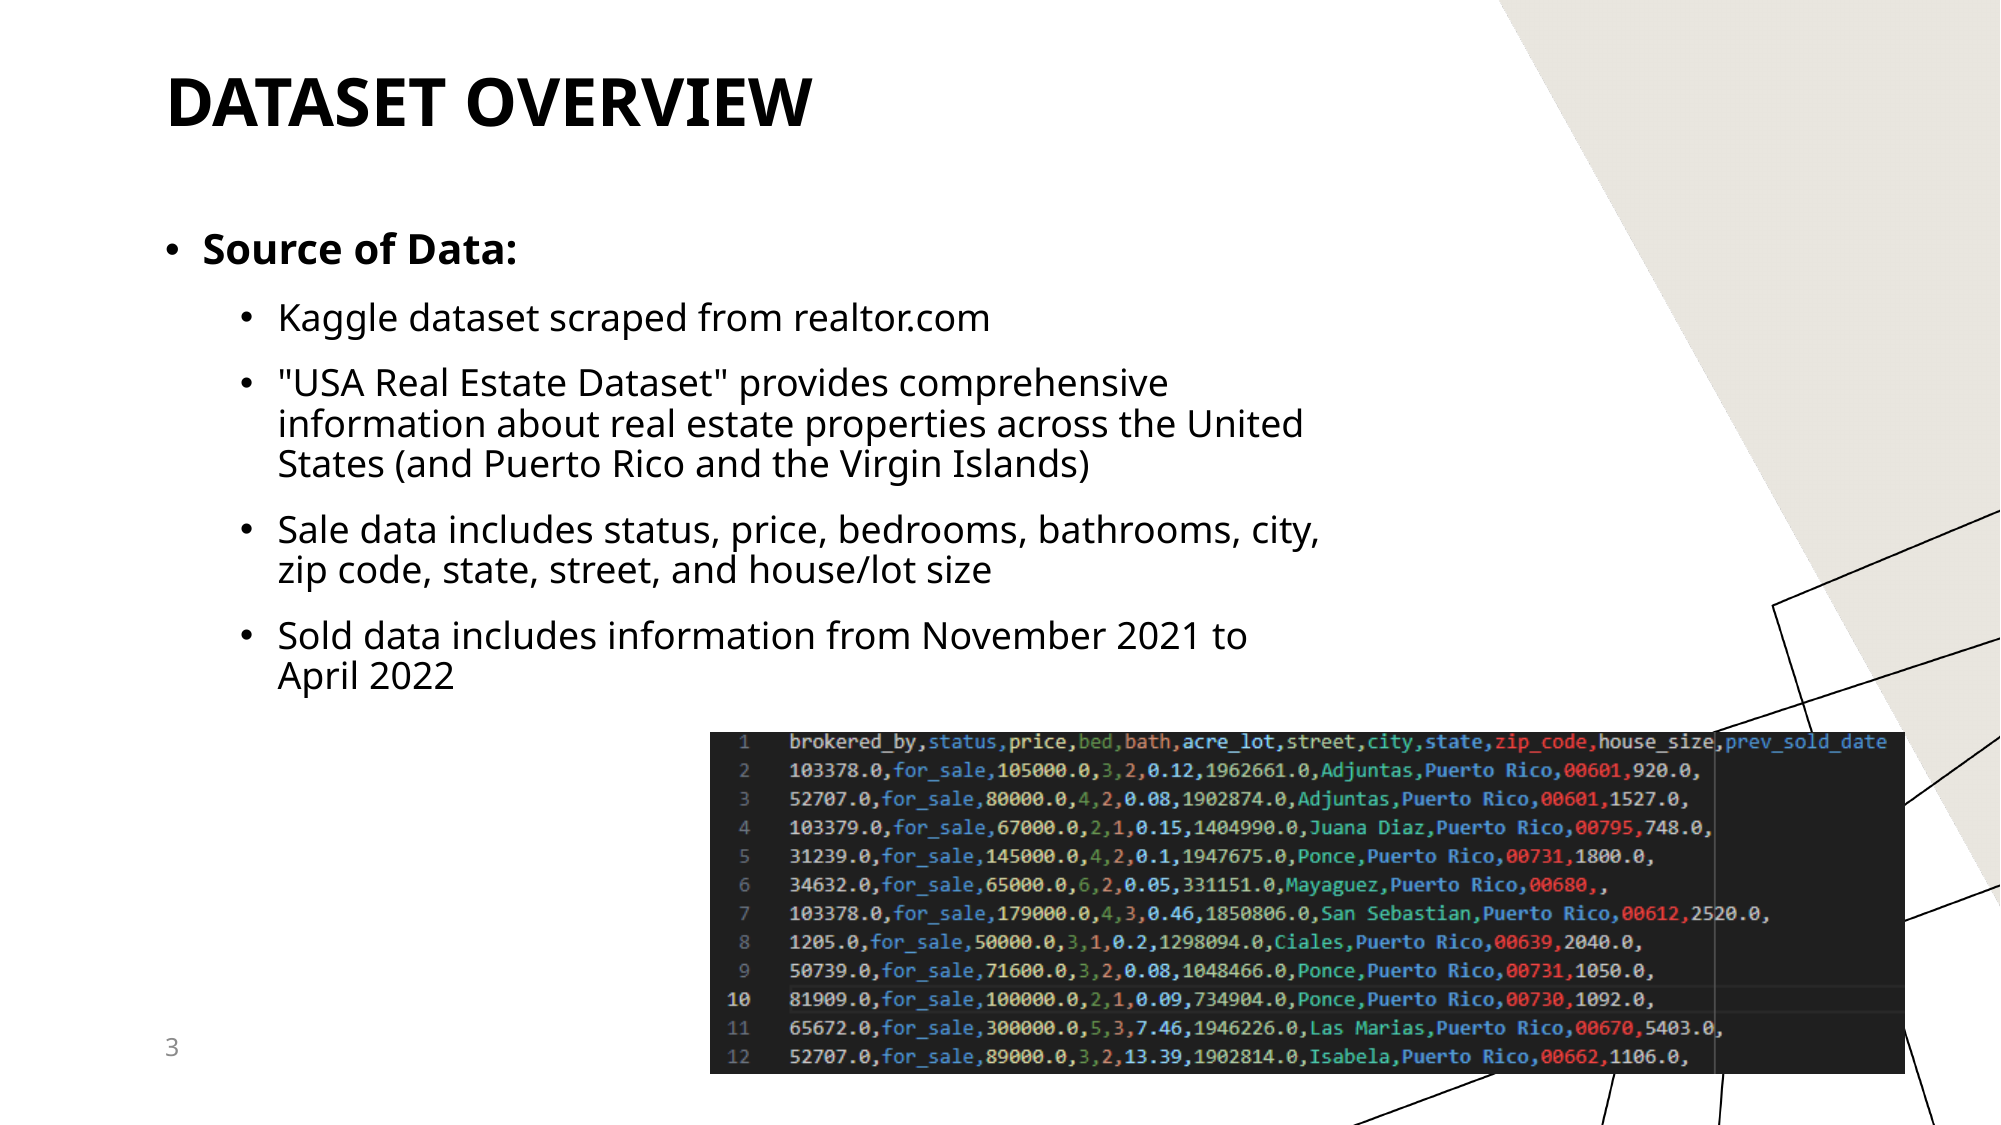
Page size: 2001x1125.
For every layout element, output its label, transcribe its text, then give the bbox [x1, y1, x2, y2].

picture [710, 0, 2000, 1125]
title Dataset Overview [150, 59, 1344, 150]
list Source of Data: Kaggle dataset scraped from realtor.com "USA Real Estate Dataset" provides comprehensive information about real estate properties across the United States (and Puerto Rico and the Virgin Islands) Sale data includes status, price, bedrooms, bathrooms, city, zip code, state, street, and house/lot size Sold data includes information from November 2021 to April 2022 [150, 221, 1344, 904]
slide_number 3 [150, 1024, 254, 1074]
